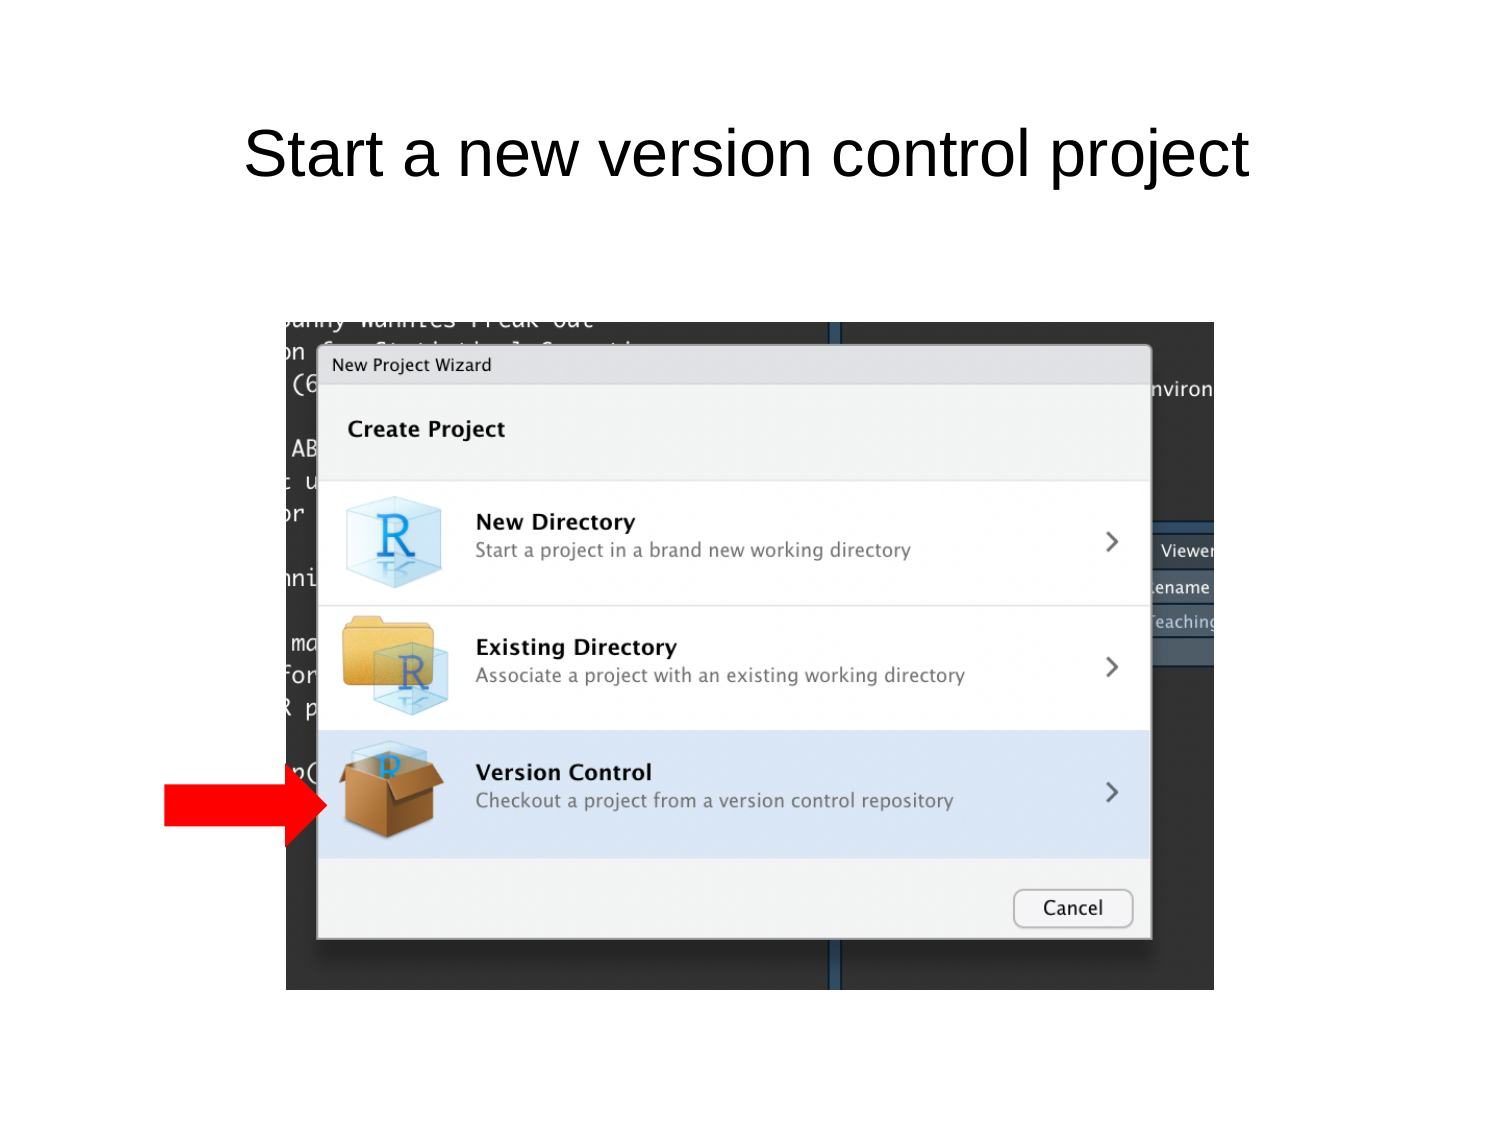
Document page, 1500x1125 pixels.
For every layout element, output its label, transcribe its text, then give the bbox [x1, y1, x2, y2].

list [286, 322, 1214, 990]
text_box Start a new version control project [228, 102, 1266, 198]
text_box [164, 763, 286, 848]
